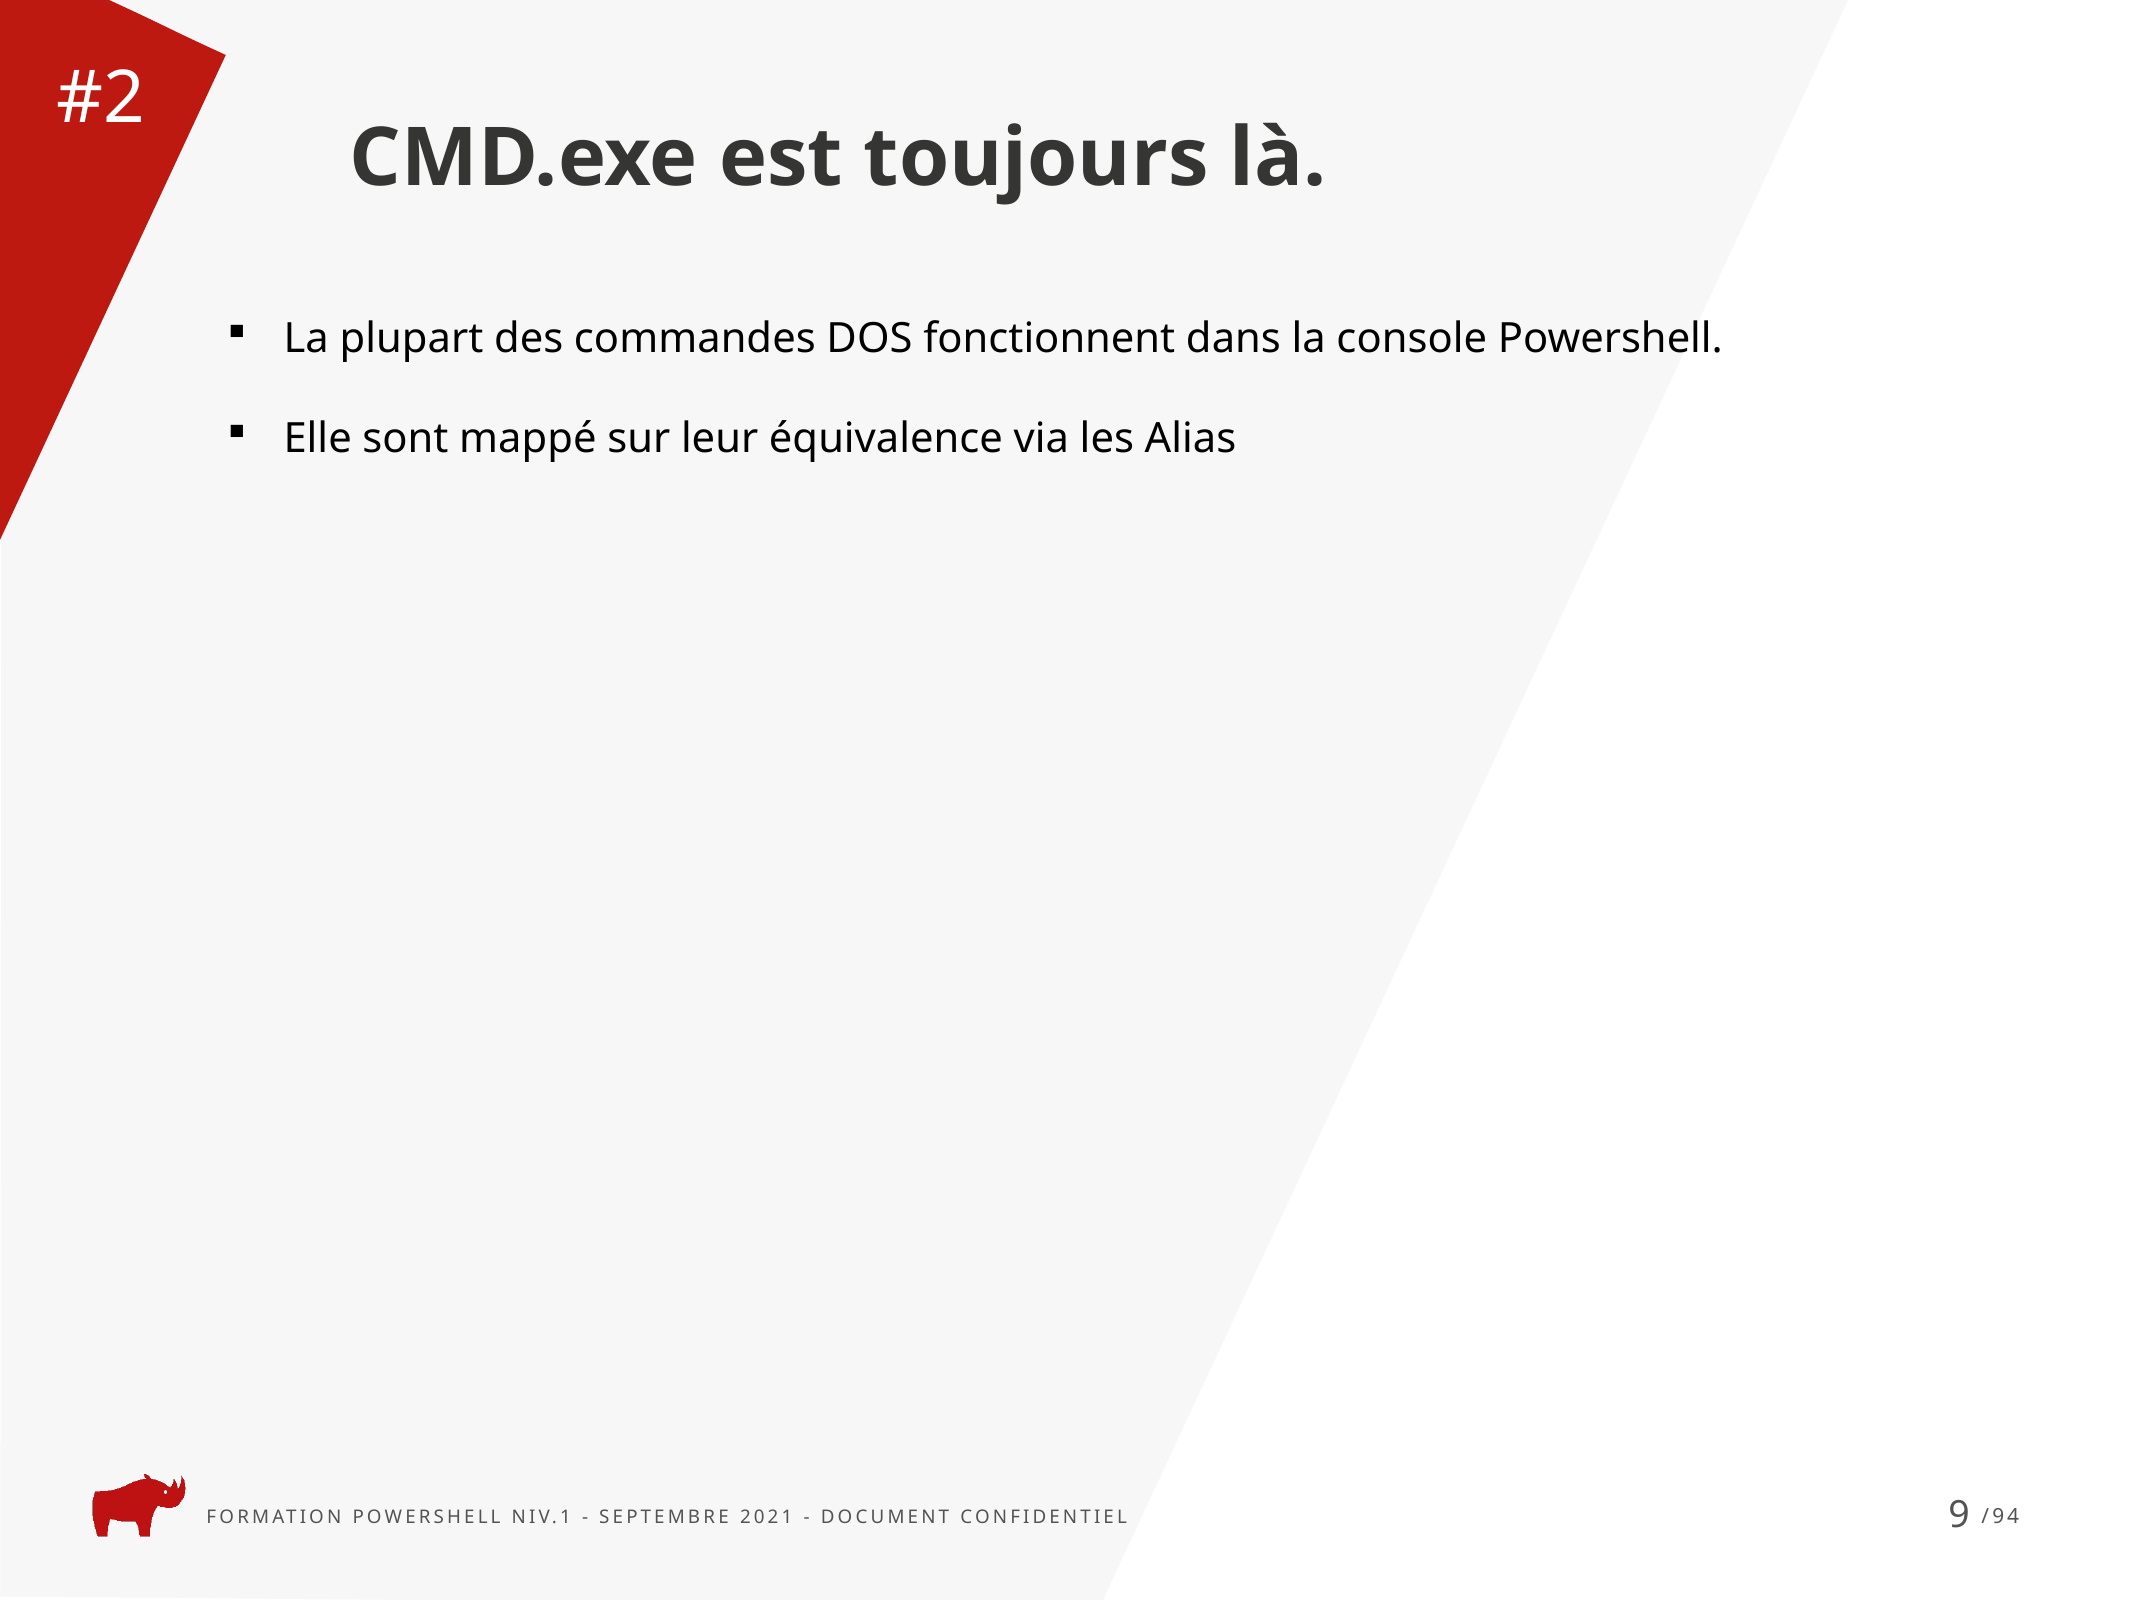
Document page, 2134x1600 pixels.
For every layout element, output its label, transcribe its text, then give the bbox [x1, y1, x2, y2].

title CMD.exe est toujours là. [340, 77, 1604, 211]
text_box La plupart des commandes DOS fonctionnent dans la console Powershell. Elle sont mappé sur leur équivalence via les Alias [212, 303, 1949, 469]
slide_number 9 [1936, 1481, 1979, 1538]
text_box #2 [48, 40, 154, 145]
picture [44, 1440, 230, 1572]
